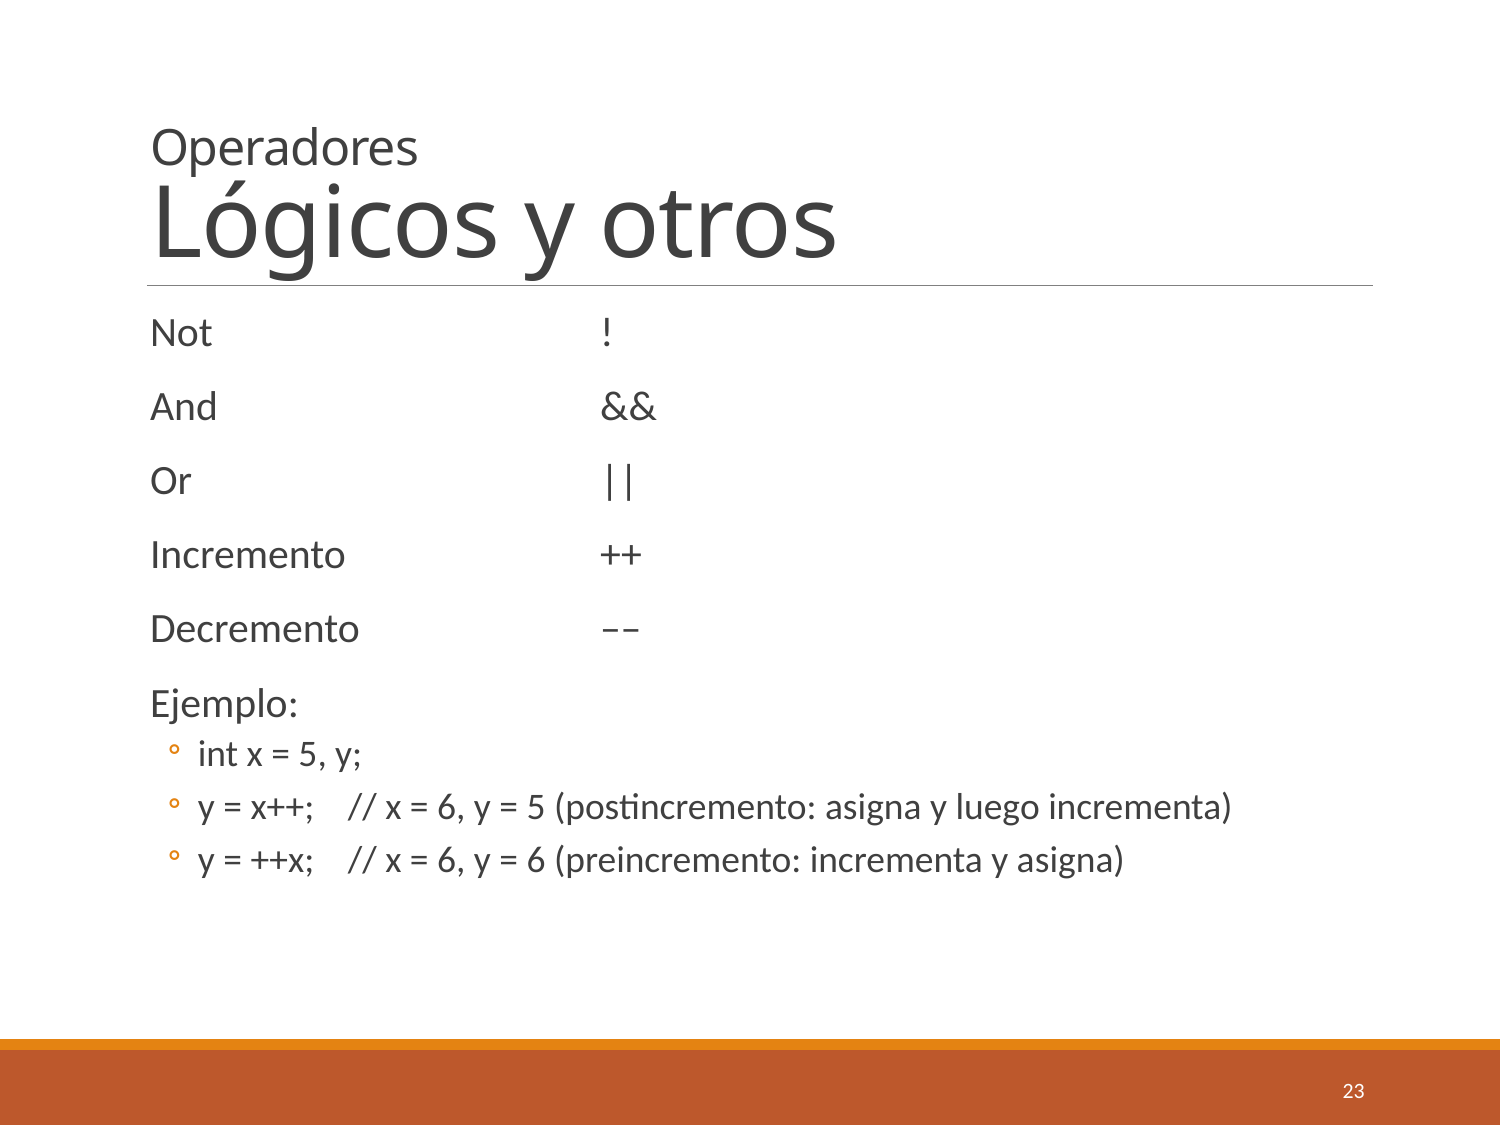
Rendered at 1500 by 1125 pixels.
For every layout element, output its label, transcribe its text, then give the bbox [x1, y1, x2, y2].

title Operadores Lógicos y otros [135, 47, 1373, 285]
list Not ! And && Or || Incremento ++ Decremento –– Ejemplo: int x = 5, y; y = x++; // x = 6, y = 5 (postincremento: asigna y luego incrementa) y = ++x; // x = 6, y = 6 (preincremento: incrementa y asigna) [135, 302, 1373, 963]
slide_number 23 [1218, 1059, 1380, 1120]
